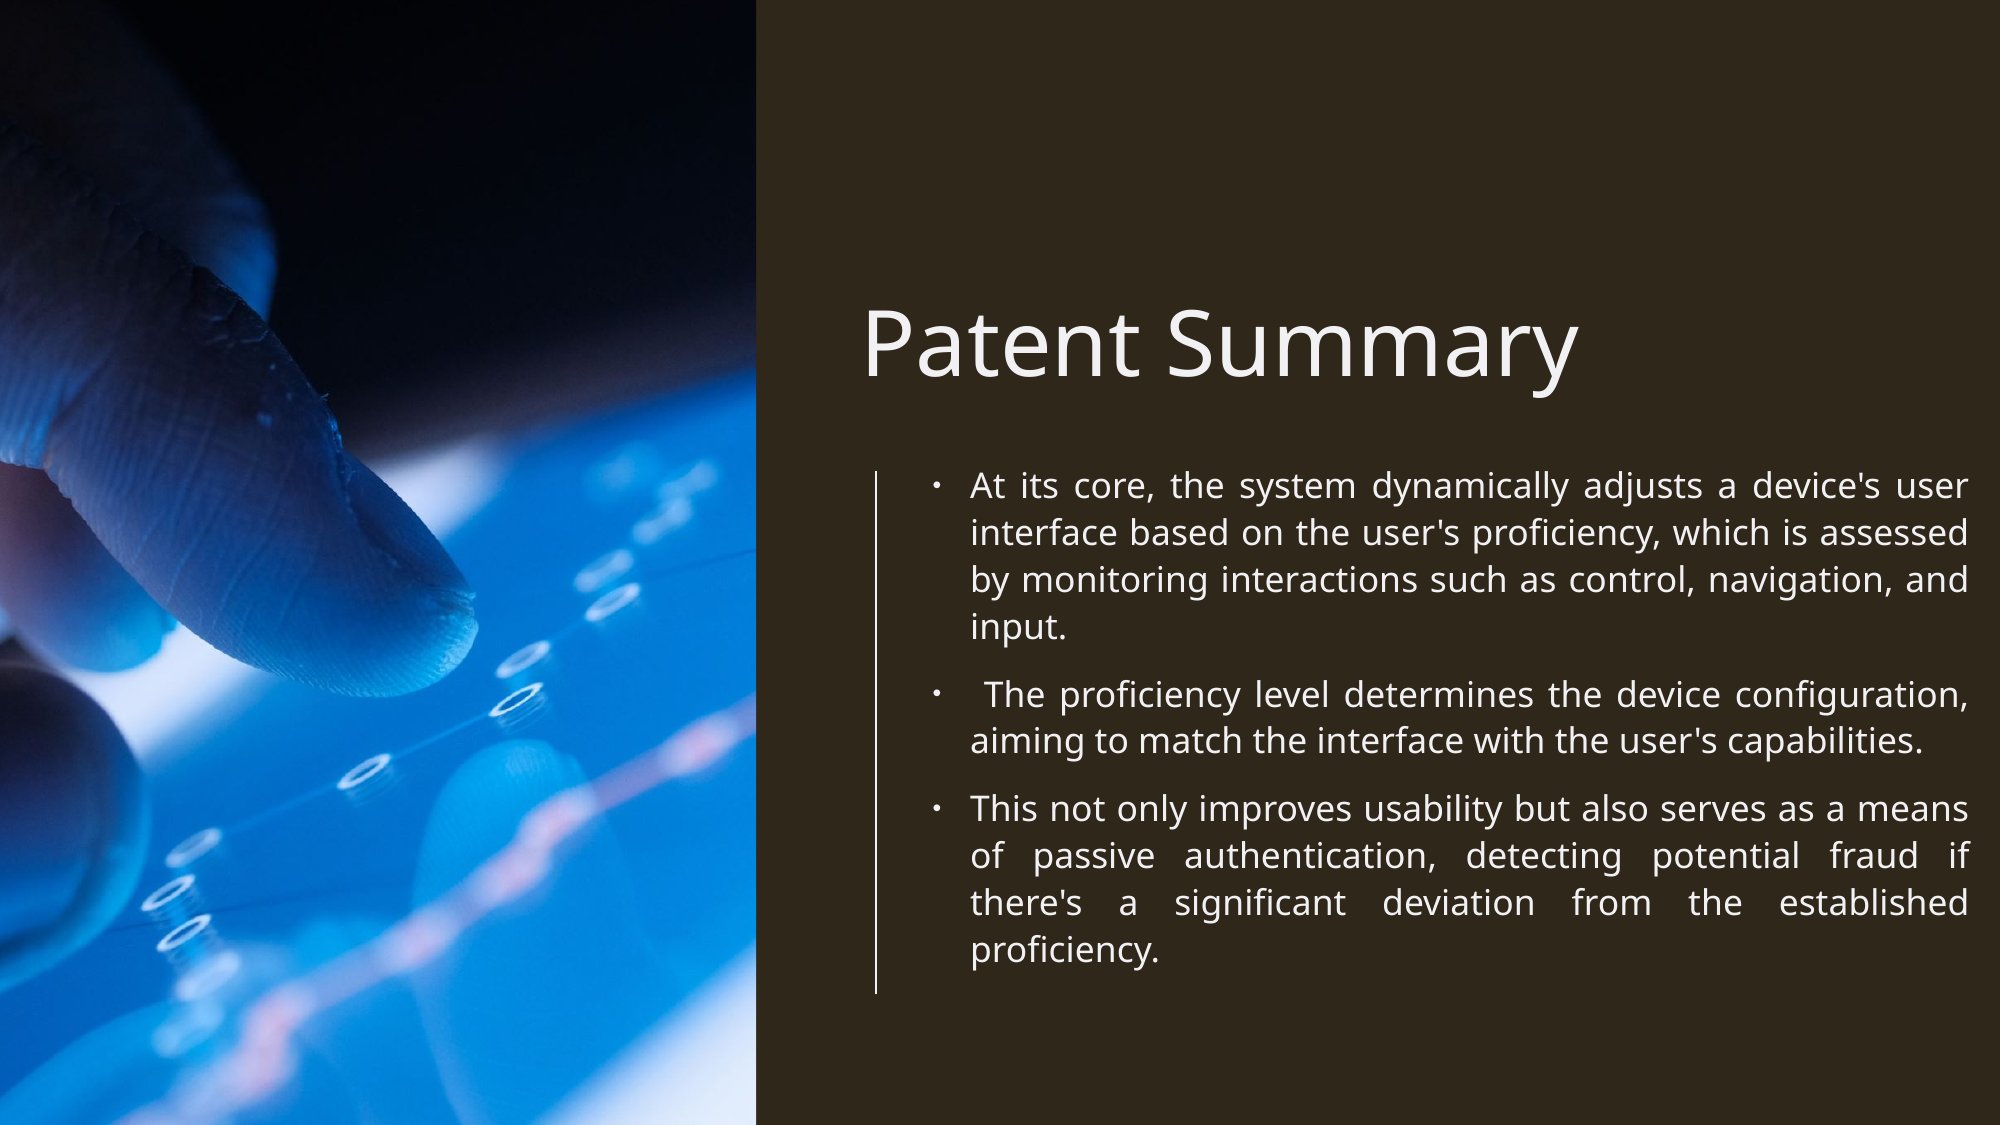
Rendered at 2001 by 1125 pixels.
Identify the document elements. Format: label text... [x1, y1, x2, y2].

list At its core, the system dynamically adjusts a device's user interface based on the user's proficiency, which is assessed by monitoring interactions such as control, navigation, and input. The proficiency level determines the device configuration, aiming to match the interface with the user's capabilities. This not only improves usability but also serves as a means of passive authentication, detecting potential fraud if there's a significant deviation from the established proficiency. [917, 451, 1985, 1025]
picture [0, 0, 757, 1125]
title Patent Summary [845, 146, 1850, 403]
text_box [757, 0, 2000, 1125]
